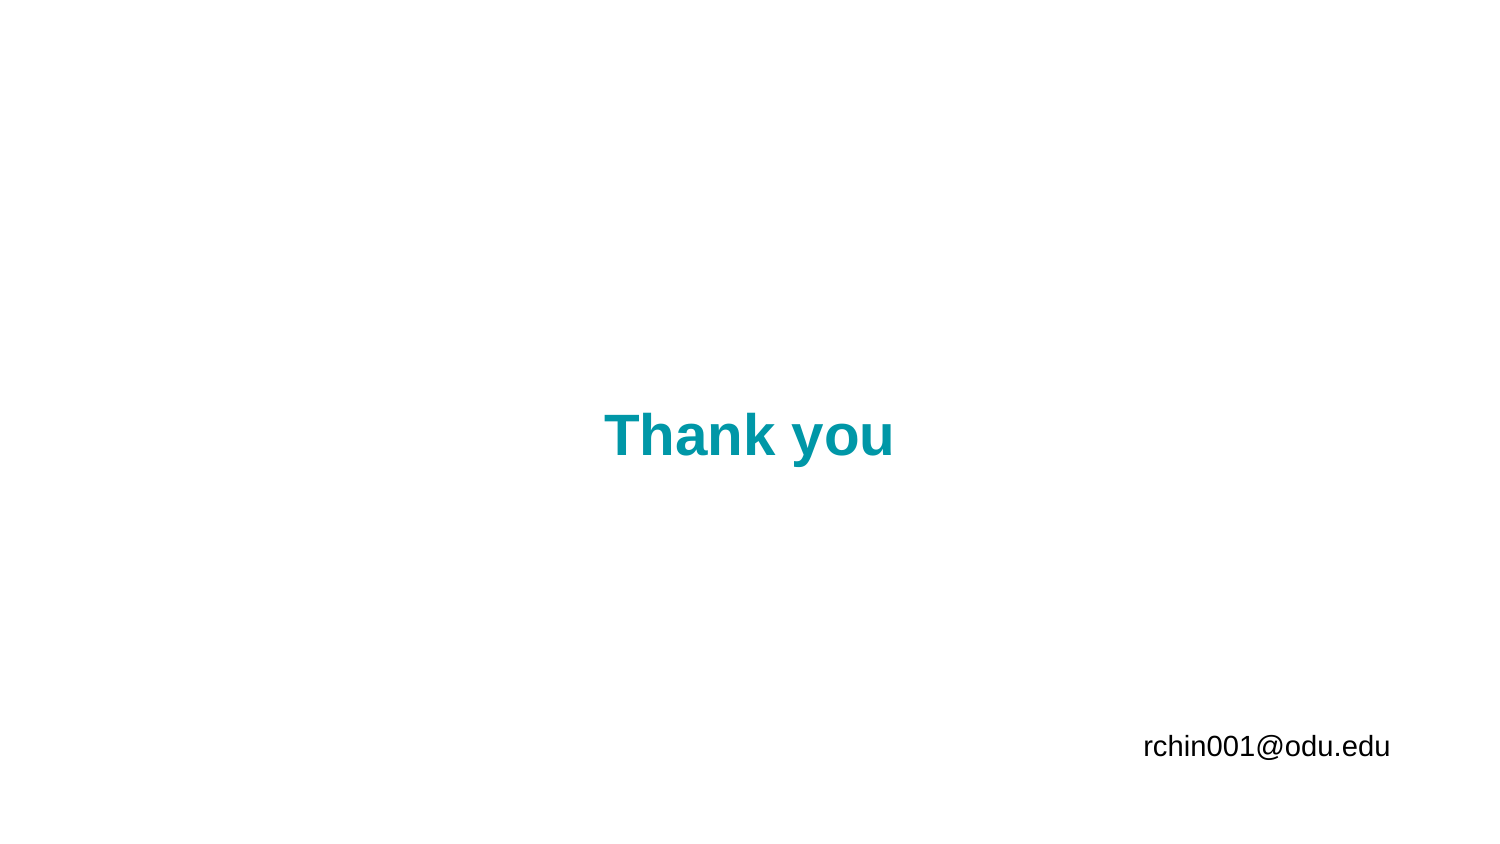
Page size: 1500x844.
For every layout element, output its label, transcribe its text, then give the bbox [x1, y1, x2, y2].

title Thank you [51, 381, 1449, 476]
text_box rchin001@odu.edu [1128, 719, 1407, 770]
